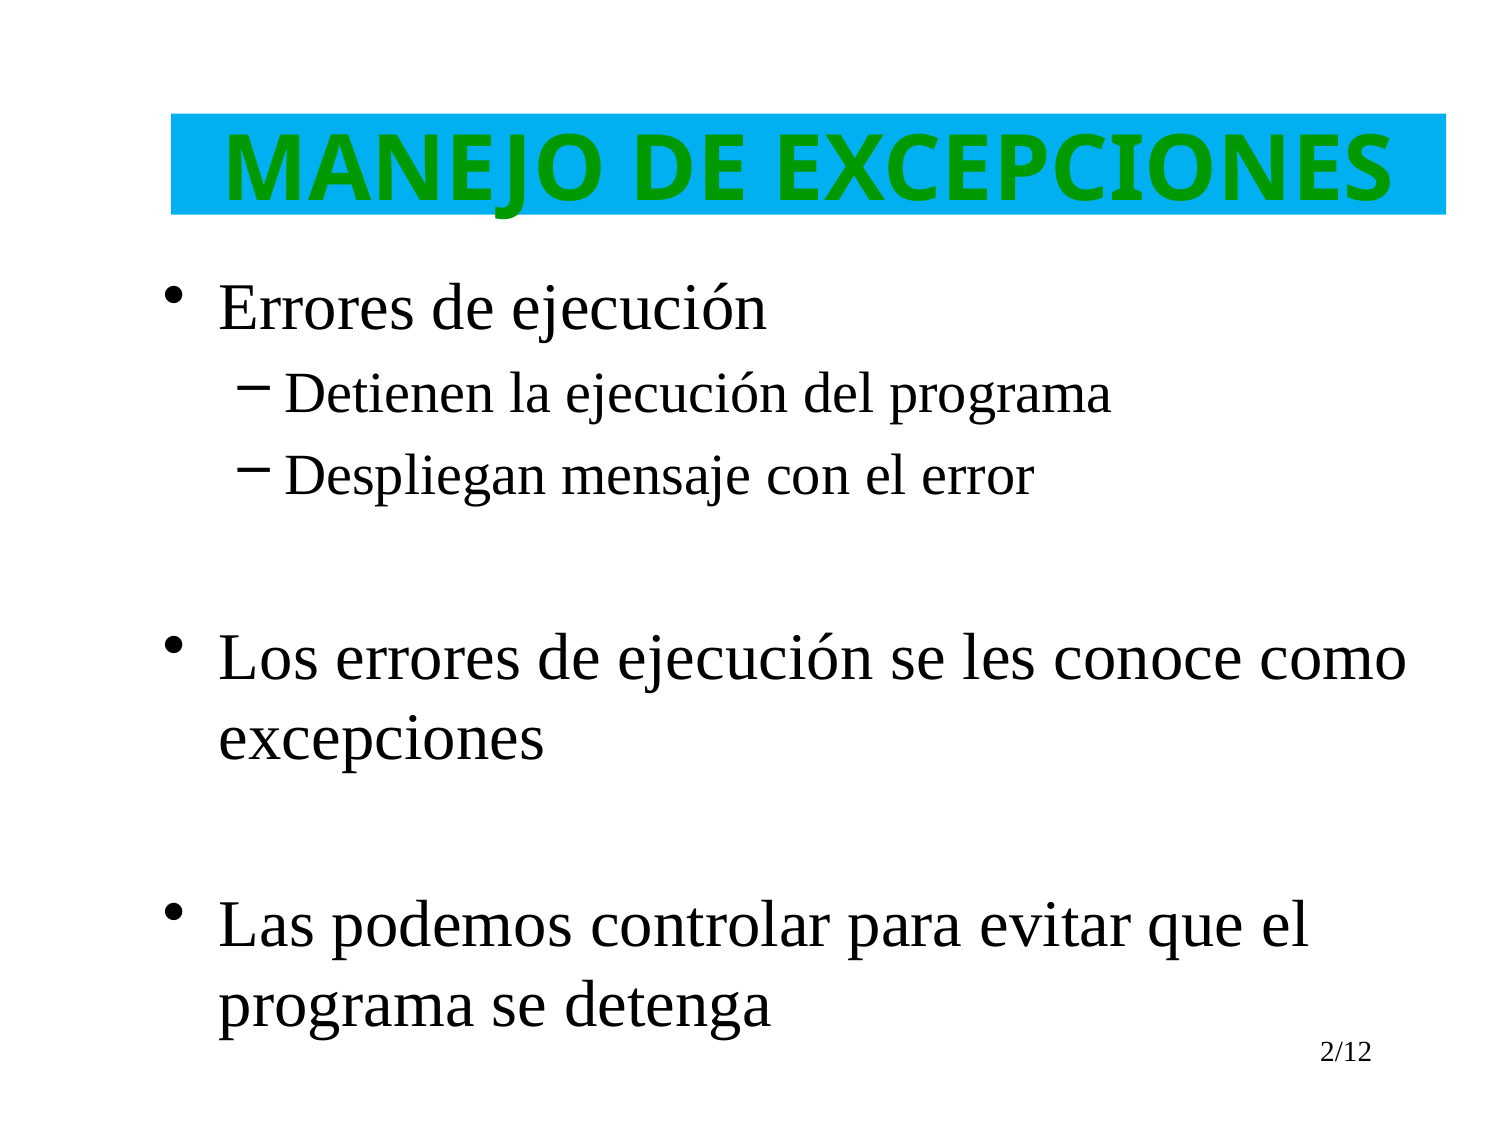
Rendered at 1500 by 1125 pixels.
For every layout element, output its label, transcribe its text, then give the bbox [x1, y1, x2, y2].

slide_number 2/12 [1074, 1024, 1388, 1101]
title MANEJO DE EXCEPCIONES [171, 113, 1447, 215]
list Errores de ejecución Detienen la ejecución del programa Despliegan mensaje con el error Los errores de ejecución se les conoce como excepciones Las podemos controlar para evitar que el programa se detenga [147, 255, 1473, 1006]
